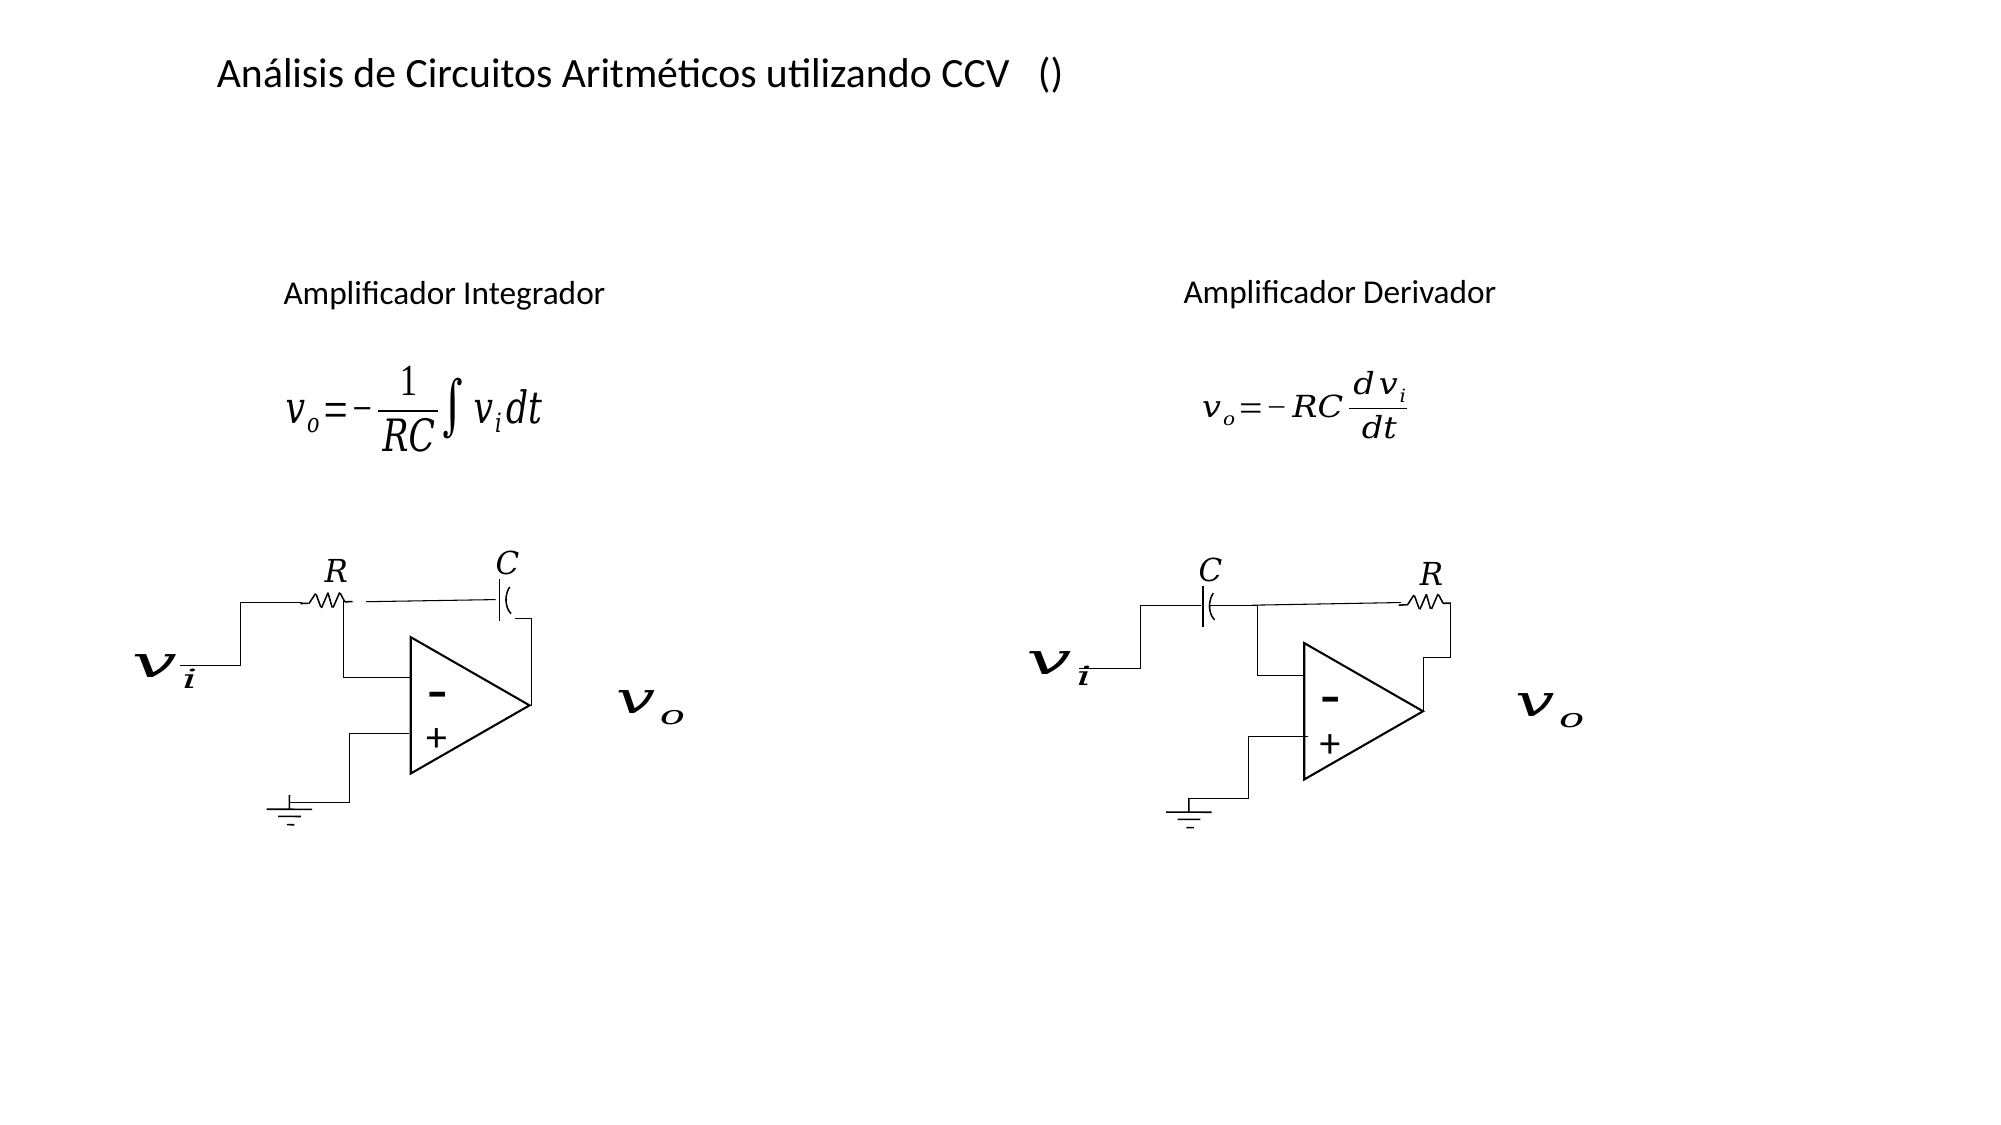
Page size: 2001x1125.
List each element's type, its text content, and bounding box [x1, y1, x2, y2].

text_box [131, 546, 687, 825]
text_box Amplificador Integrador [268, 263, 621, 319]
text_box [1025, 263, 1586, 828]
